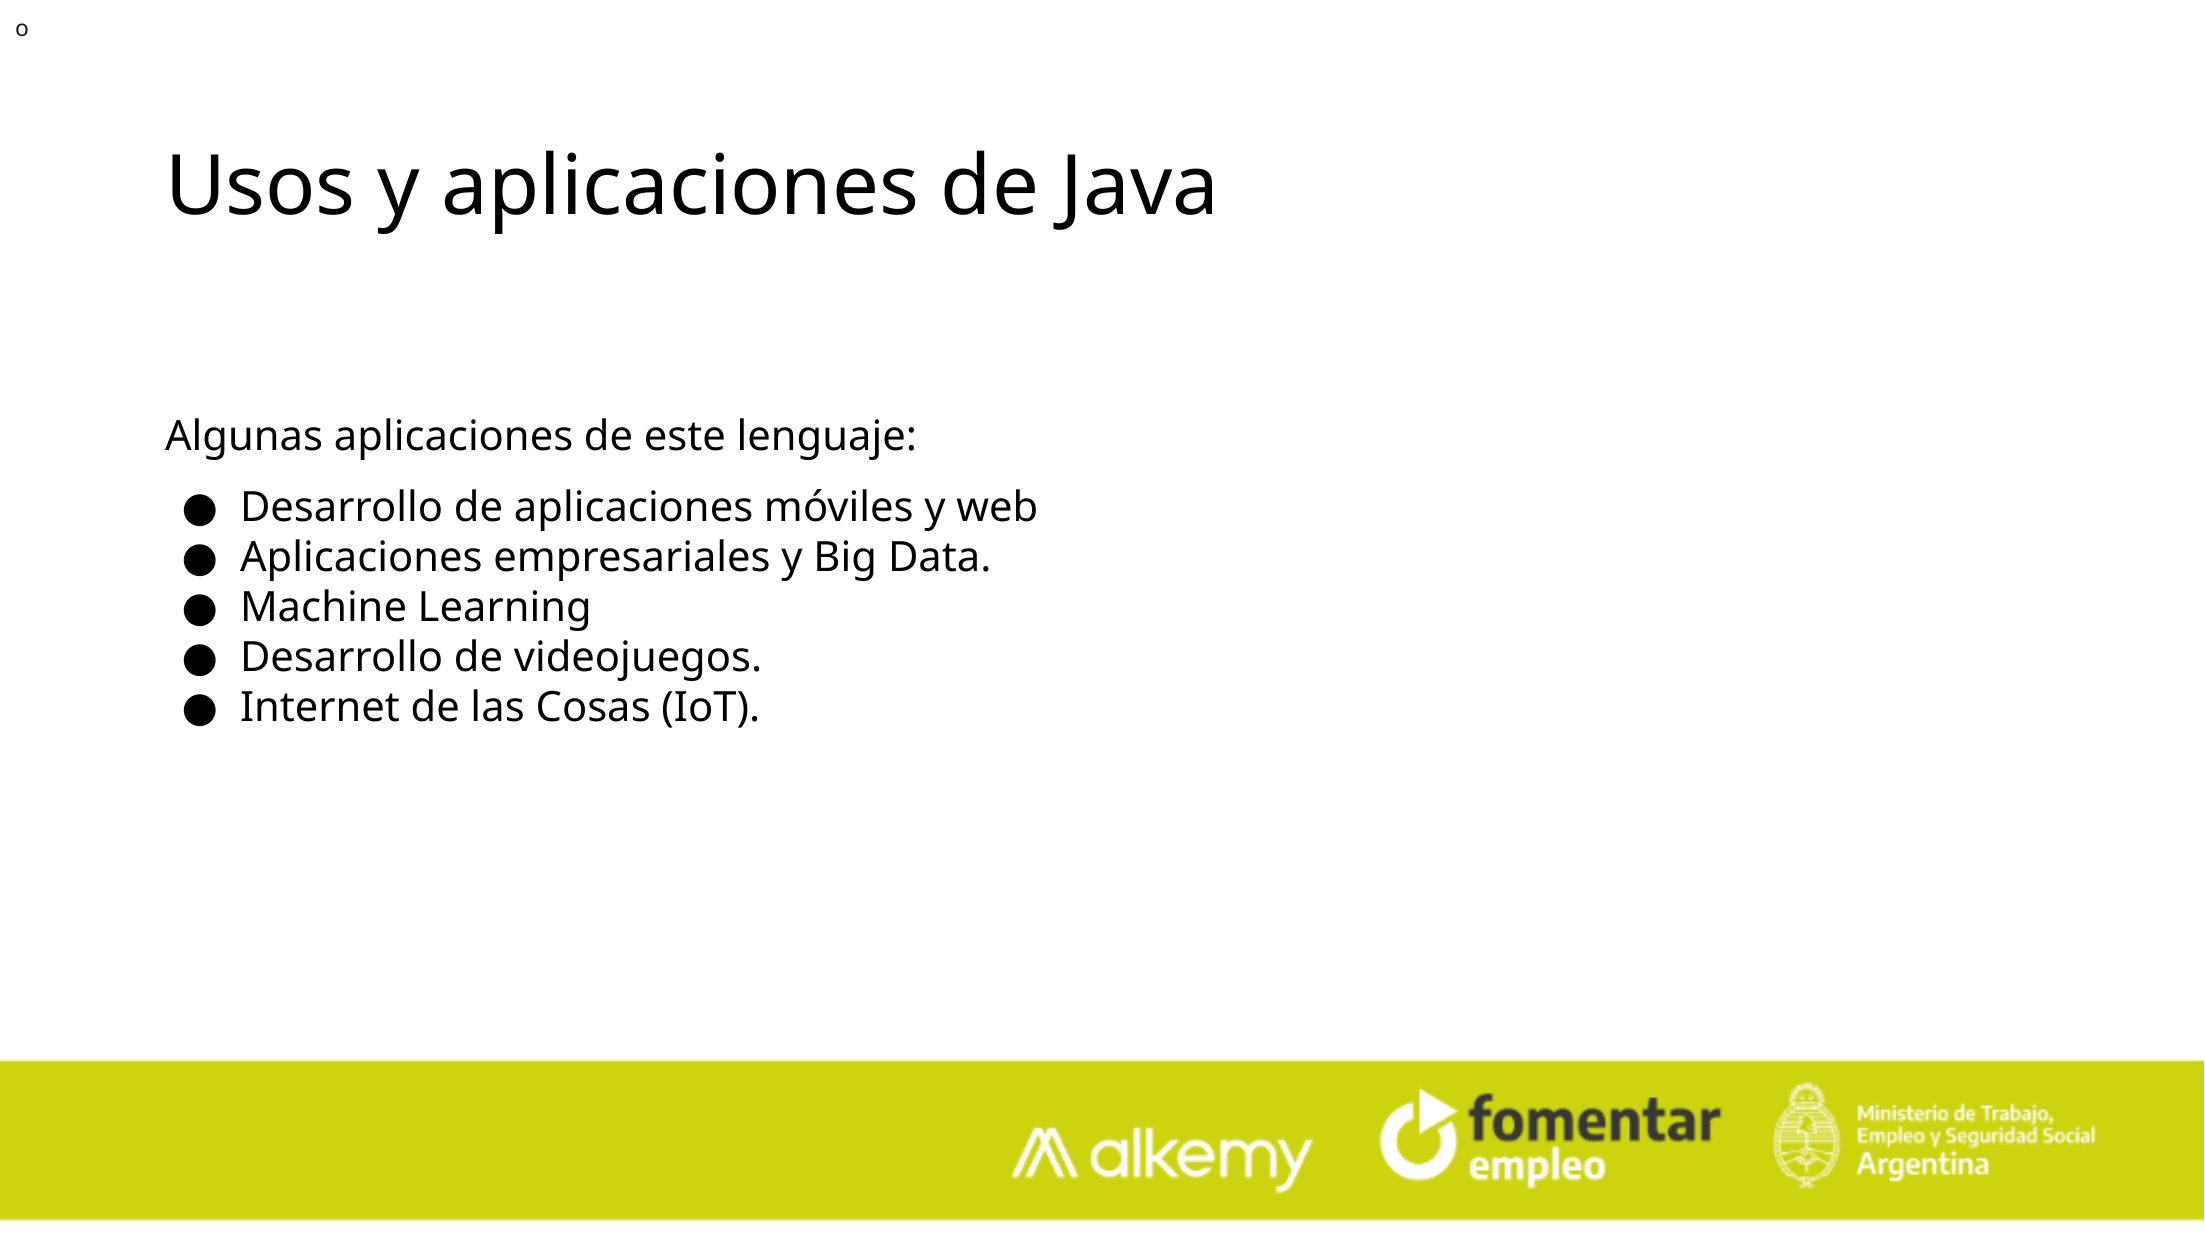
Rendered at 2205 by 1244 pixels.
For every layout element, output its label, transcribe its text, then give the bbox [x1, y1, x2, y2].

text_box Algunas aplicaciones de este lenguaje: Desarrollo de aplicaciones móviles y web Aplicaciones empresariales y Big Data. Machine Learning Desarrollo de videojuegos. Internet de las Cosas (IoT). [149, 394, 1891, 846]
text_box Usos y aplicaciones de Java [150, 116, 1479, 247]
picture [0, 0, 2205, 1244]
text_box o [0, 0, 493, 56]
